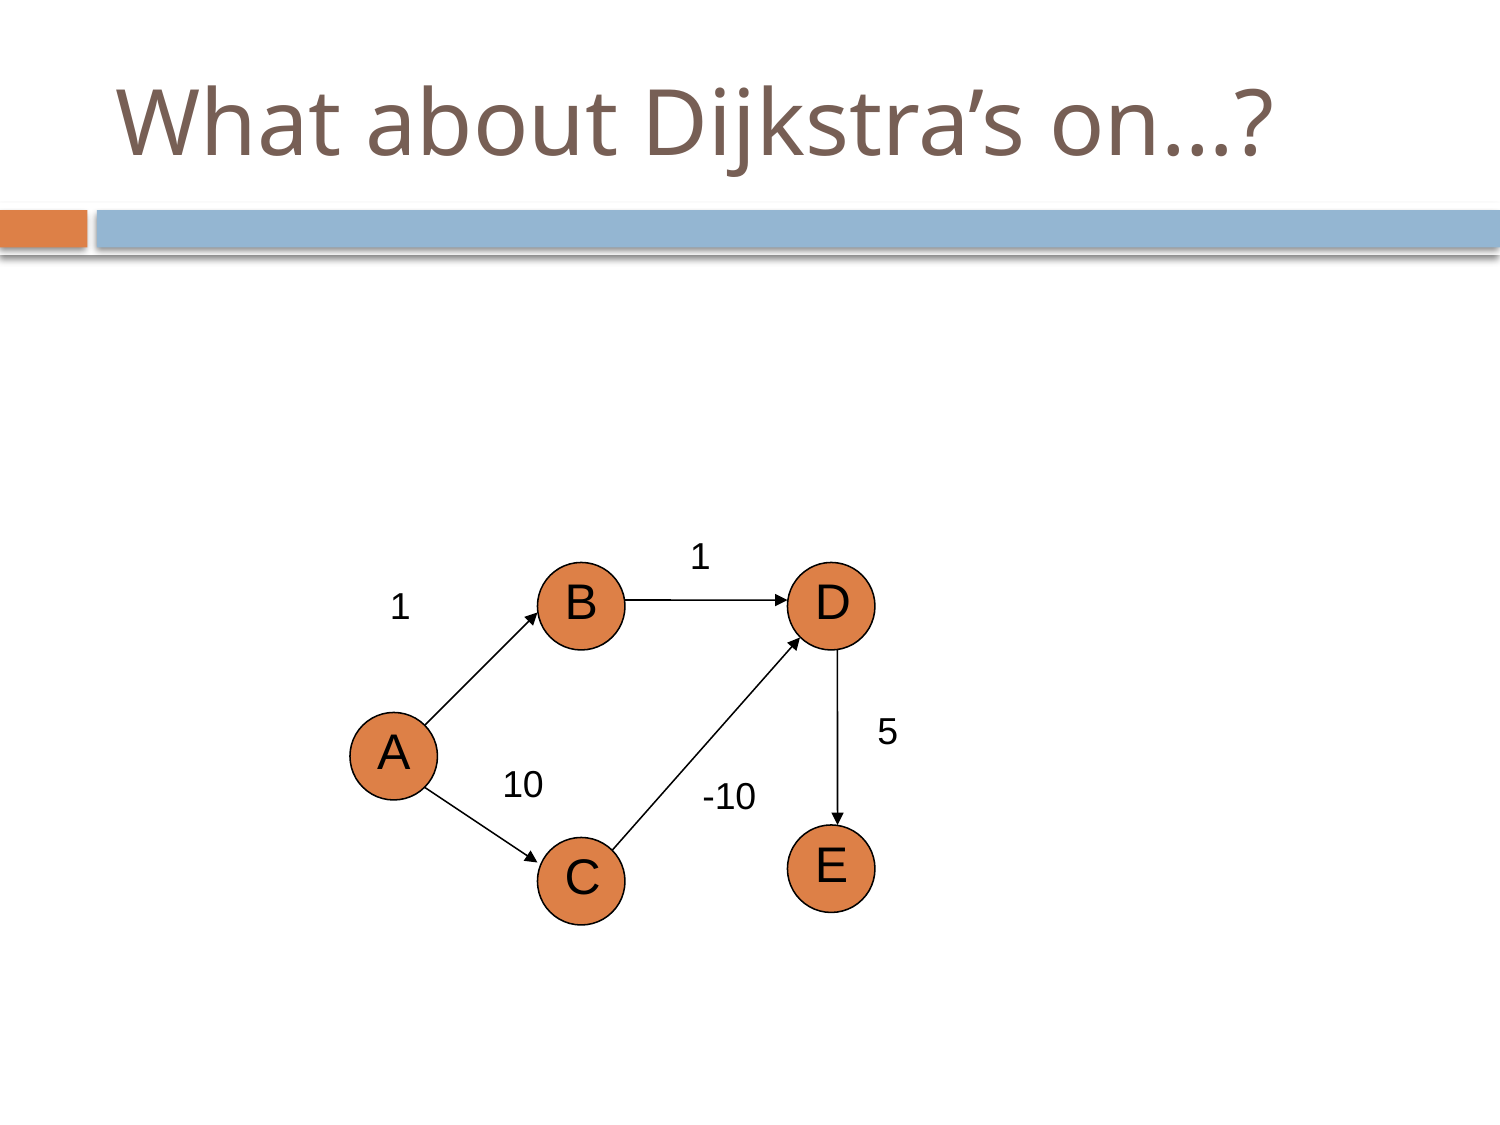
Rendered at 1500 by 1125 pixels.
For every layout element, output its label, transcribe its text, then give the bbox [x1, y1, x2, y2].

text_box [787, 824, 876, 913]
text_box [537, 837, 626, 926]
text_box 10 [487, 752, 600, 813]
text_box 1 [675, 524, 788, 585]
text_box [443, 799, 531, 862]
text_box [437, 614, 531, 713]
text_box 5 [862, 699, 975, 760]
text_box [349, 712, 438, 801]
text_box [831, 660, 844, 823]
text_box 1 [375, 574, 488, 635]
text_box -10 [687, 764, 800, 825]
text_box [787, 562, 876, 651]
text_box [631, 593, 781, 607]
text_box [537, 562, 626, 651]
title What about Dijkstra’s on…? [100, 37, 1438, 200]
